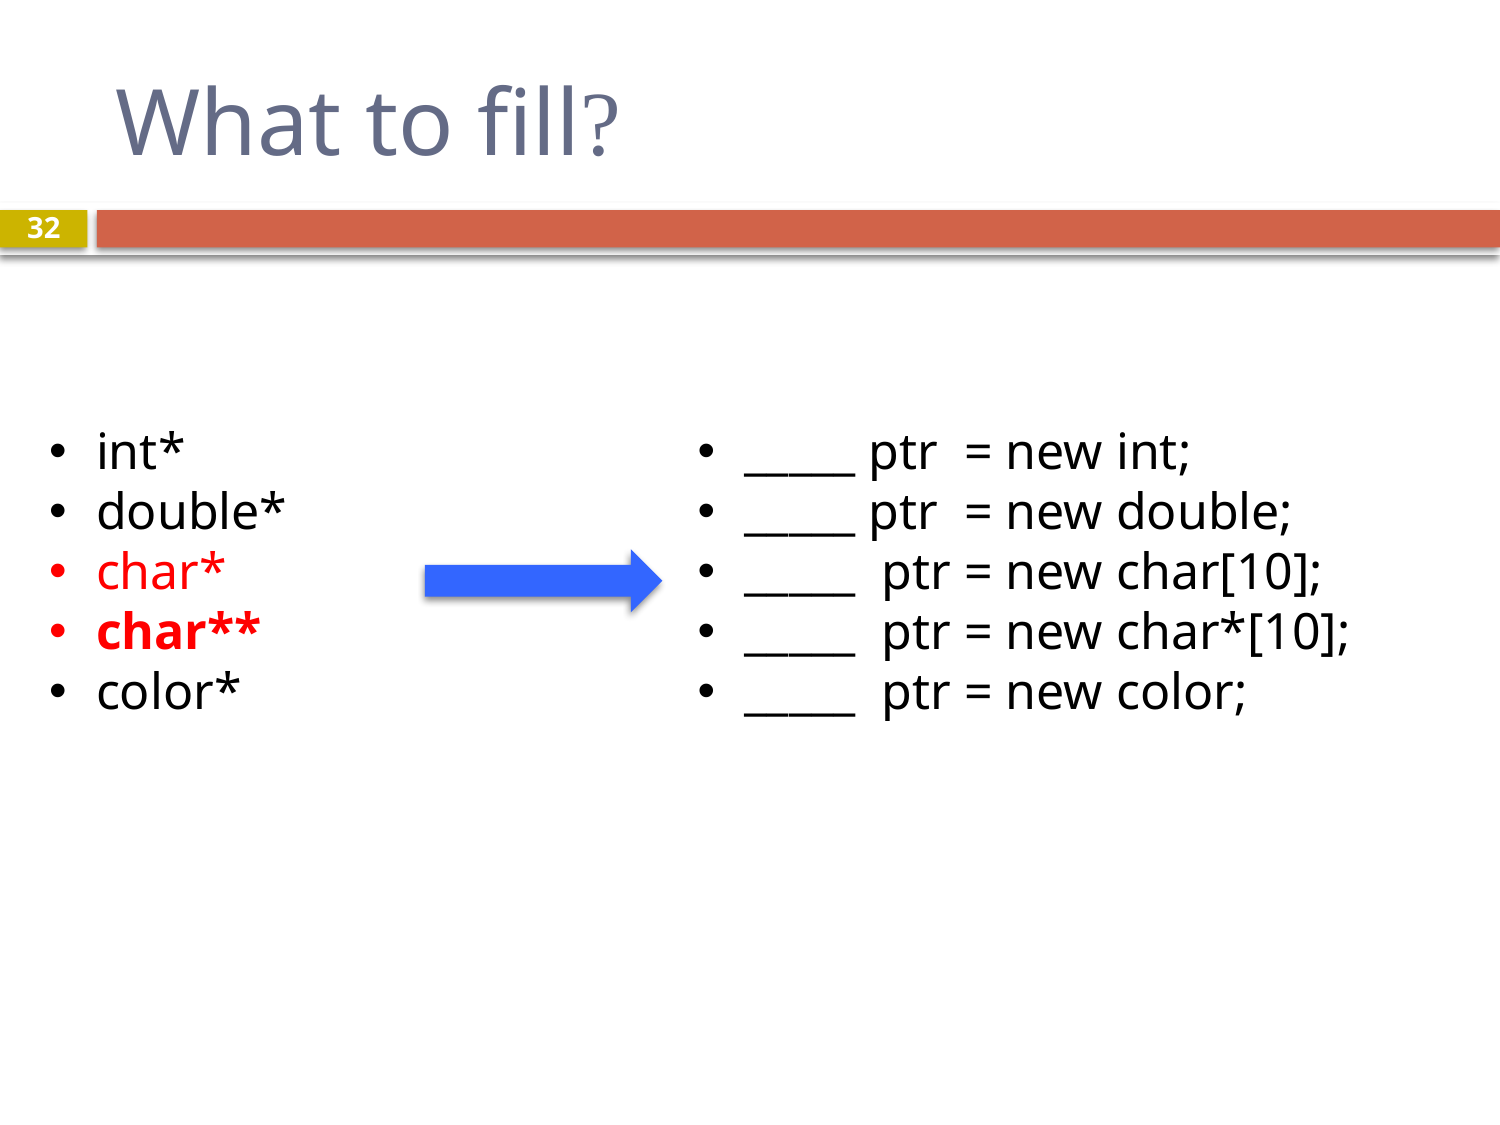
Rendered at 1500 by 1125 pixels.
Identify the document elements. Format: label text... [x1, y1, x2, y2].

text_box [424, 548, 664, 614]
title What to fill? [100, 37, 1438, 200]
text_box int* double* char* char** color* [34, 412, 303, 728]
slide_number 32 [0, 208, 88, 249]
text_box _____ ptr = new int; _____ ptr = new double; _____ ptr = new char[10]; _____ ptr = new char*[10]; _____ ptr = new color; [682, 412, 1366, 728]
